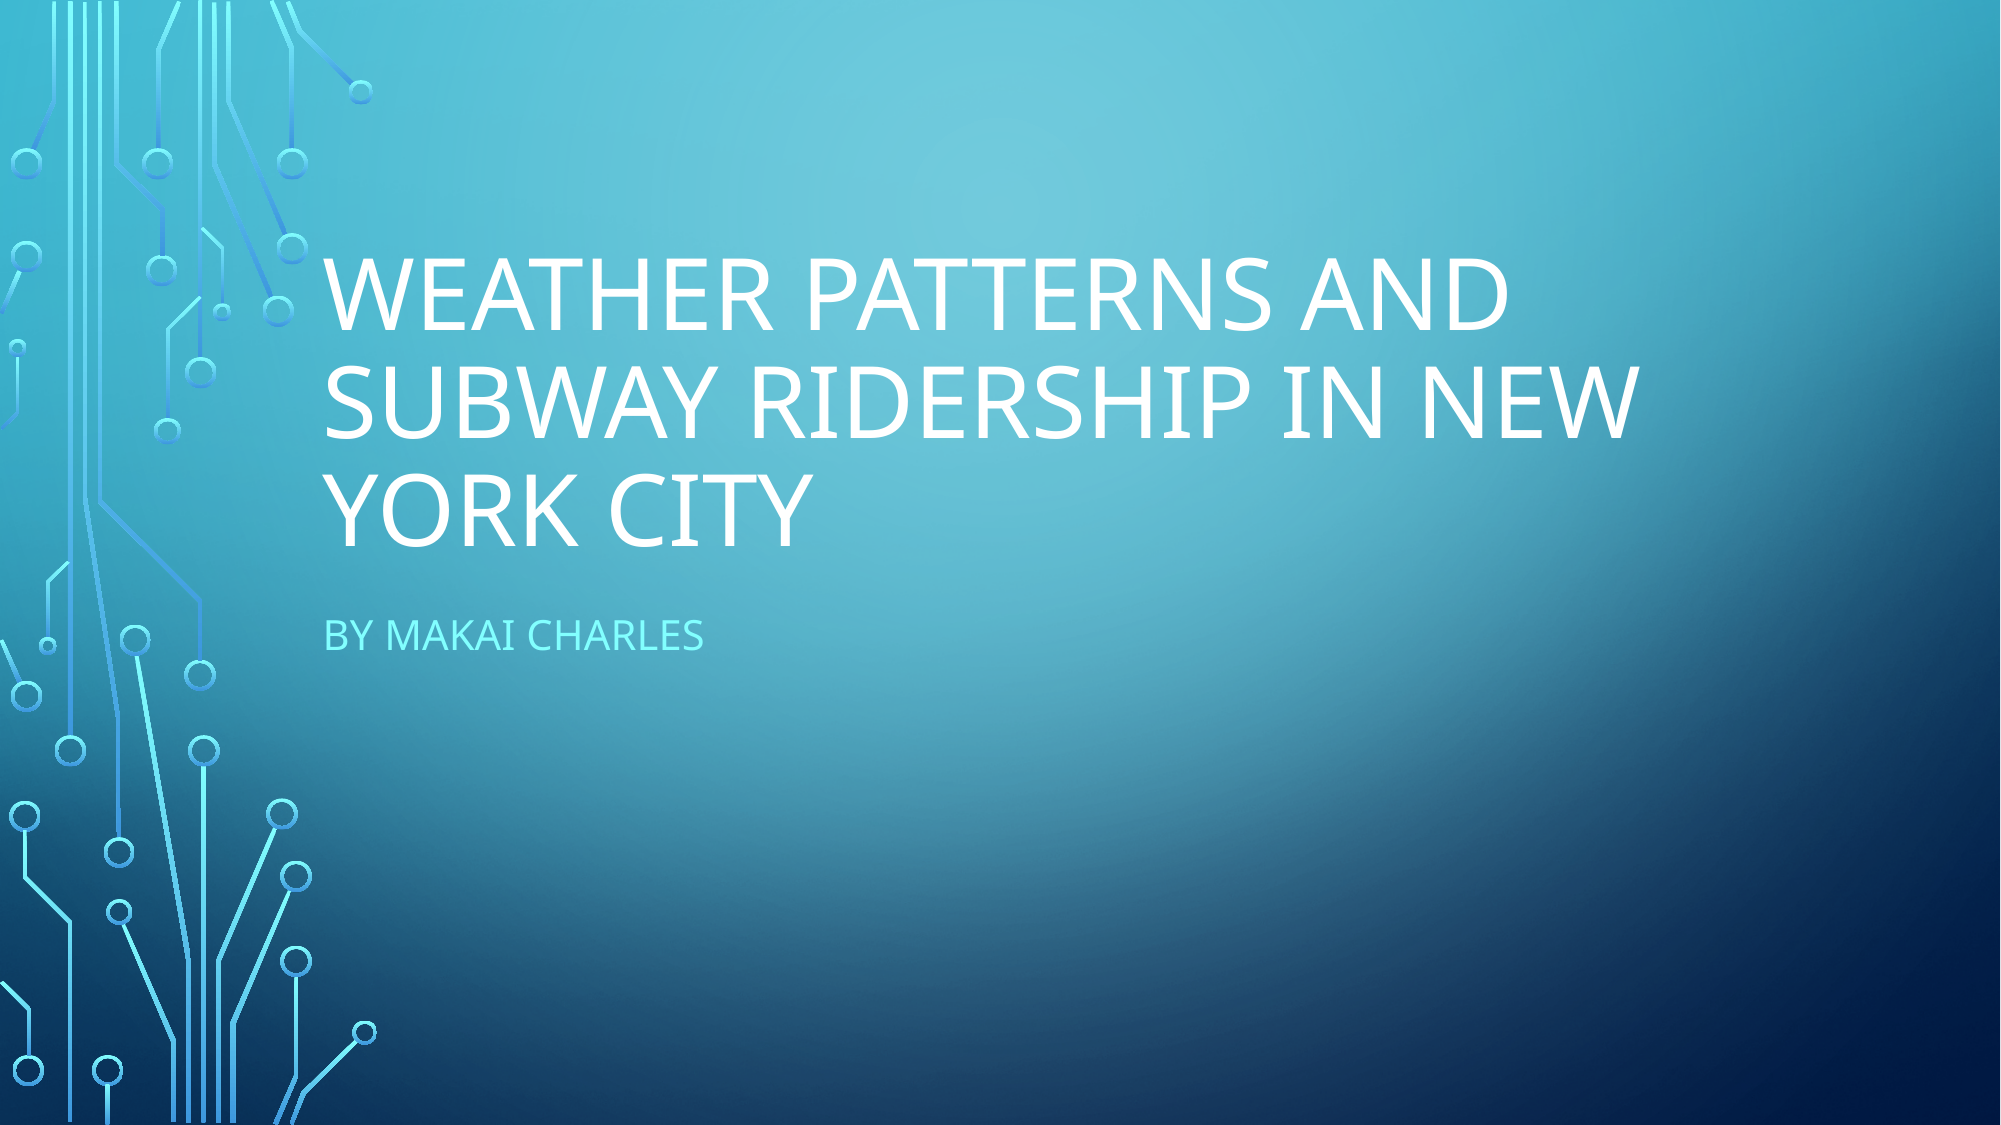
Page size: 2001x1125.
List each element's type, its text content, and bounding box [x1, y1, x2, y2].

subtitle By makai charles [307, 590, 1750, 863]
title Weather Patterns and subway ridership in new York city [307, 184, 1750, 576]
